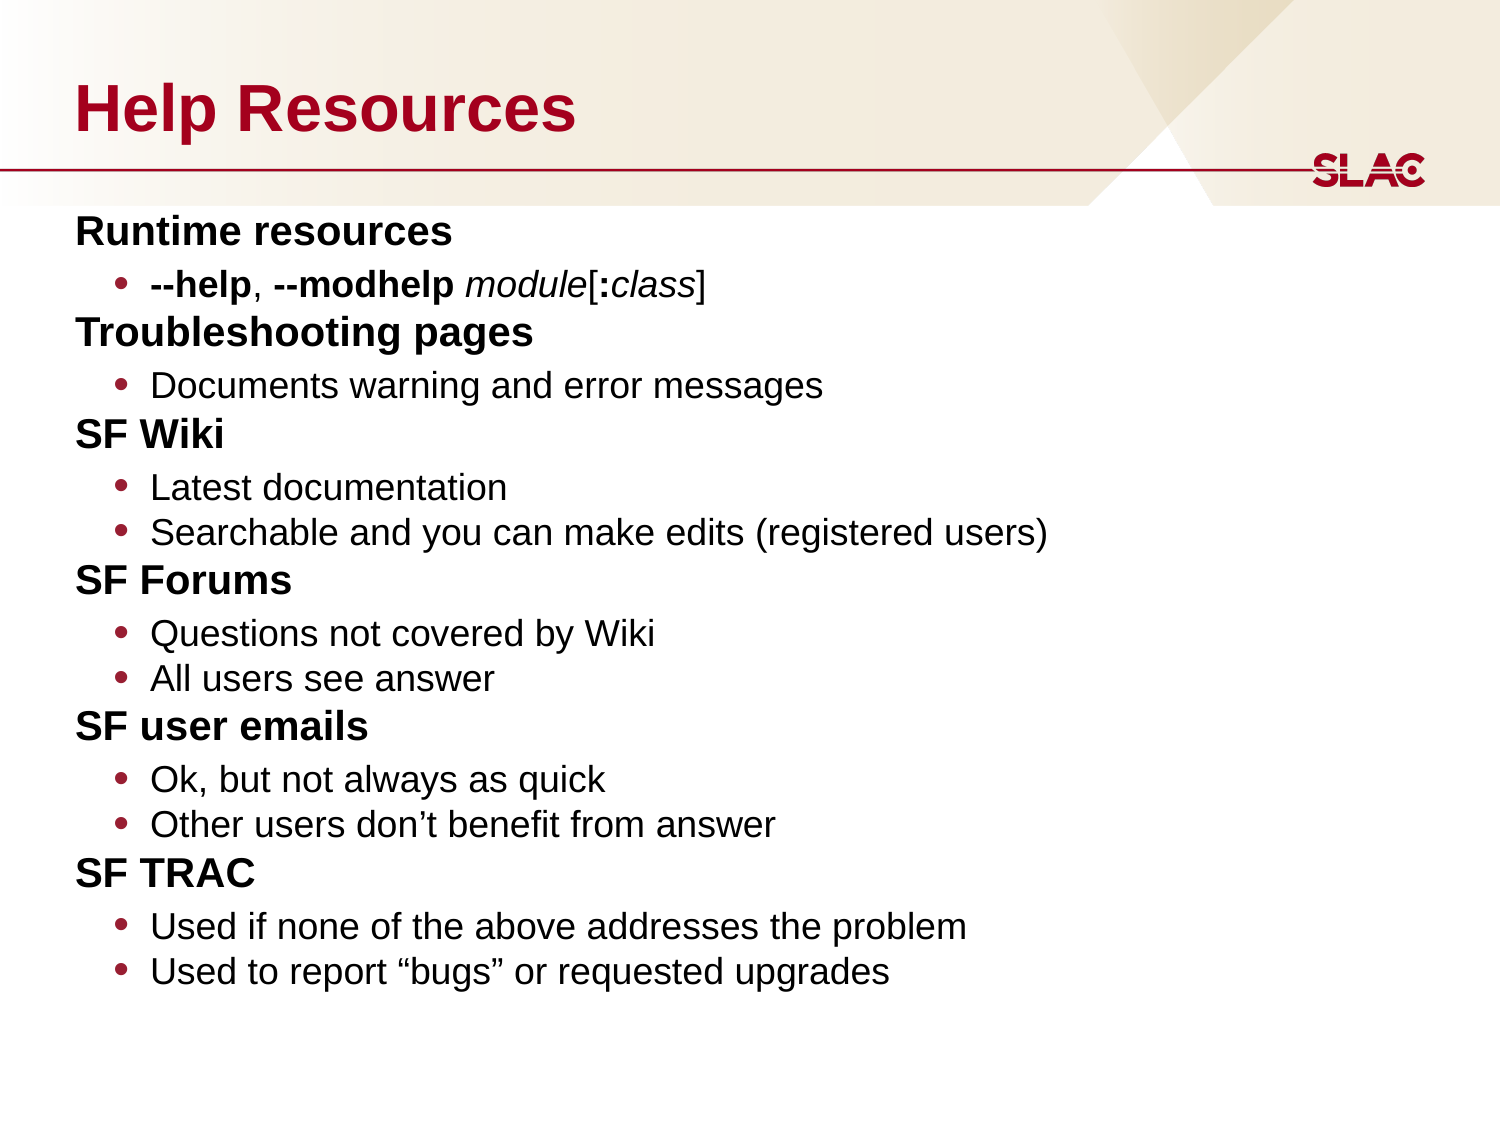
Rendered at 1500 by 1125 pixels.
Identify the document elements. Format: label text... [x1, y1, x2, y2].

list Runtime resources --help, --modhelp module[:class] Troubleshooting pages Documents warning and error messages SF Wiki Latest documentation Searchable and you can make edits (registered users) SF Forums Questions not covered by Wiki All users see answer SF user emails Ok, but not always as quick Other users don’t benefit from answer SF TRAC Used if none of the above addresses the problem Used to report “bugs” or requested upgrades [75, 203, 1406, 1035]
picture [0, 0, 1500, 206]
title Help Resources [74, 21, 1404, 145]
